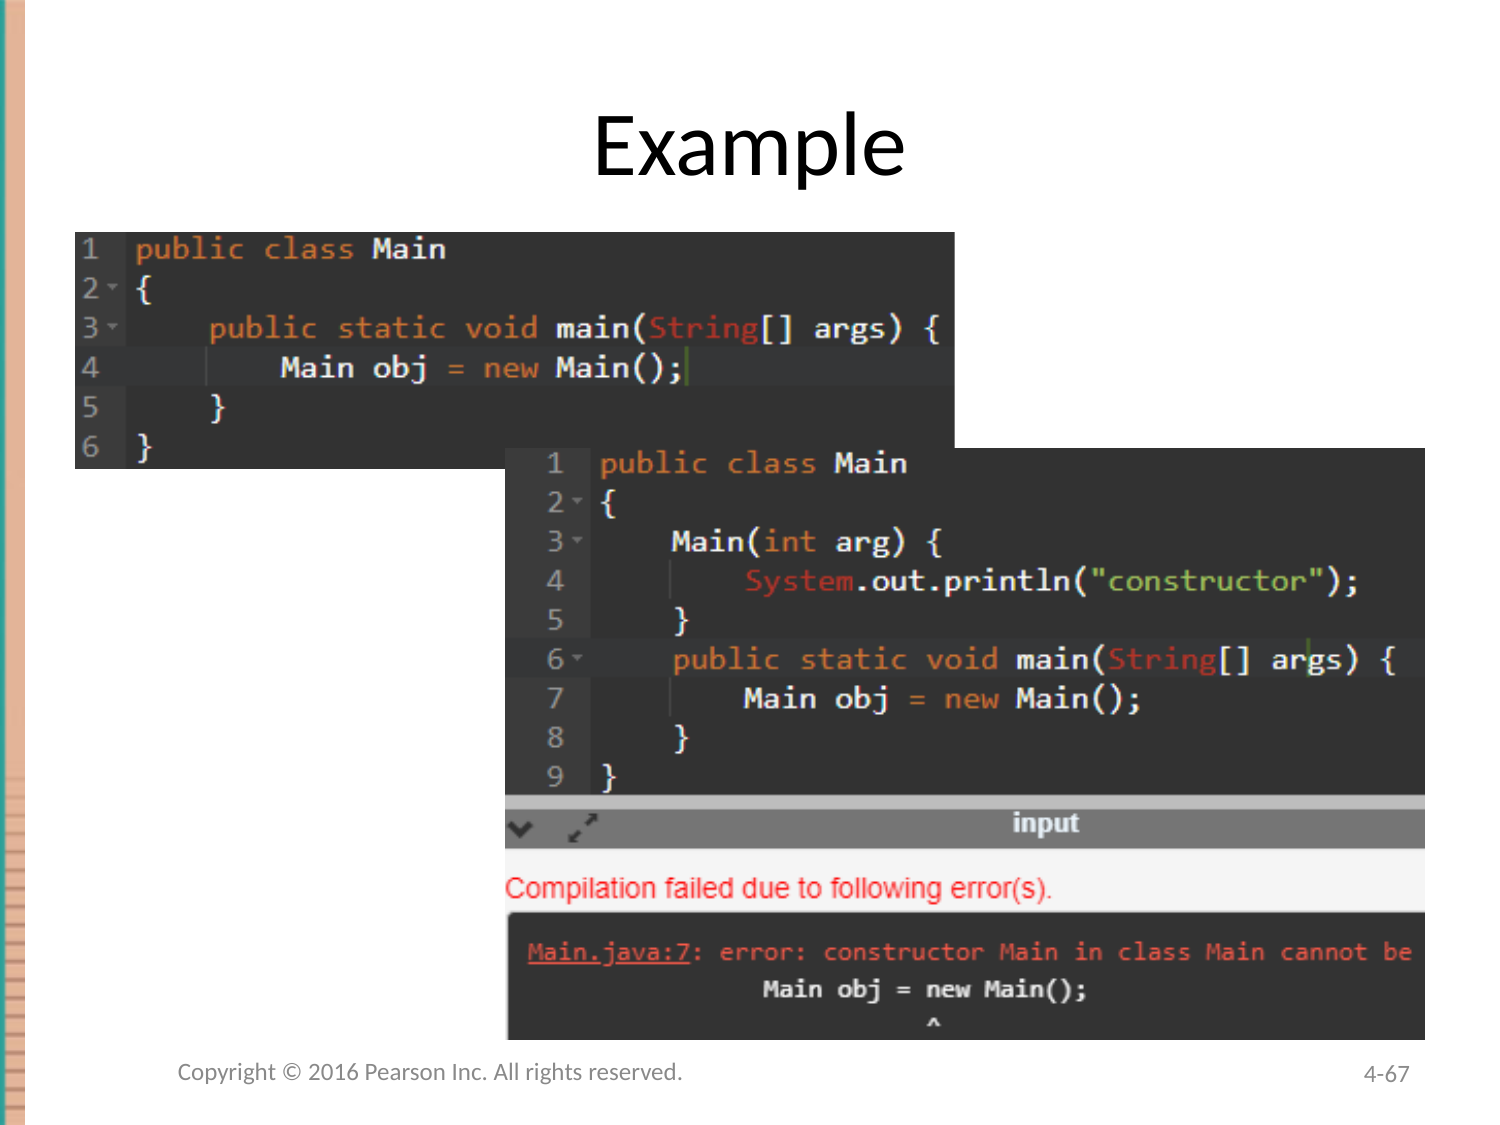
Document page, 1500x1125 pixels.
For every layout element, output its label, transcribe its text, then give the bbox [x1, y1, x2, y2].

footer Copyright © 2016 Pearson Inc. All rights reserved. [75, 1040, 788, 1100]
picture [504, 448, 1426, 1040]
picture [0, 0, 25, 1125]
title Example [75, 45, 1425, 233]
slide_number 4-67 [1074, 1048, 1425, 1103]
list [74, 232, 955, 469]
